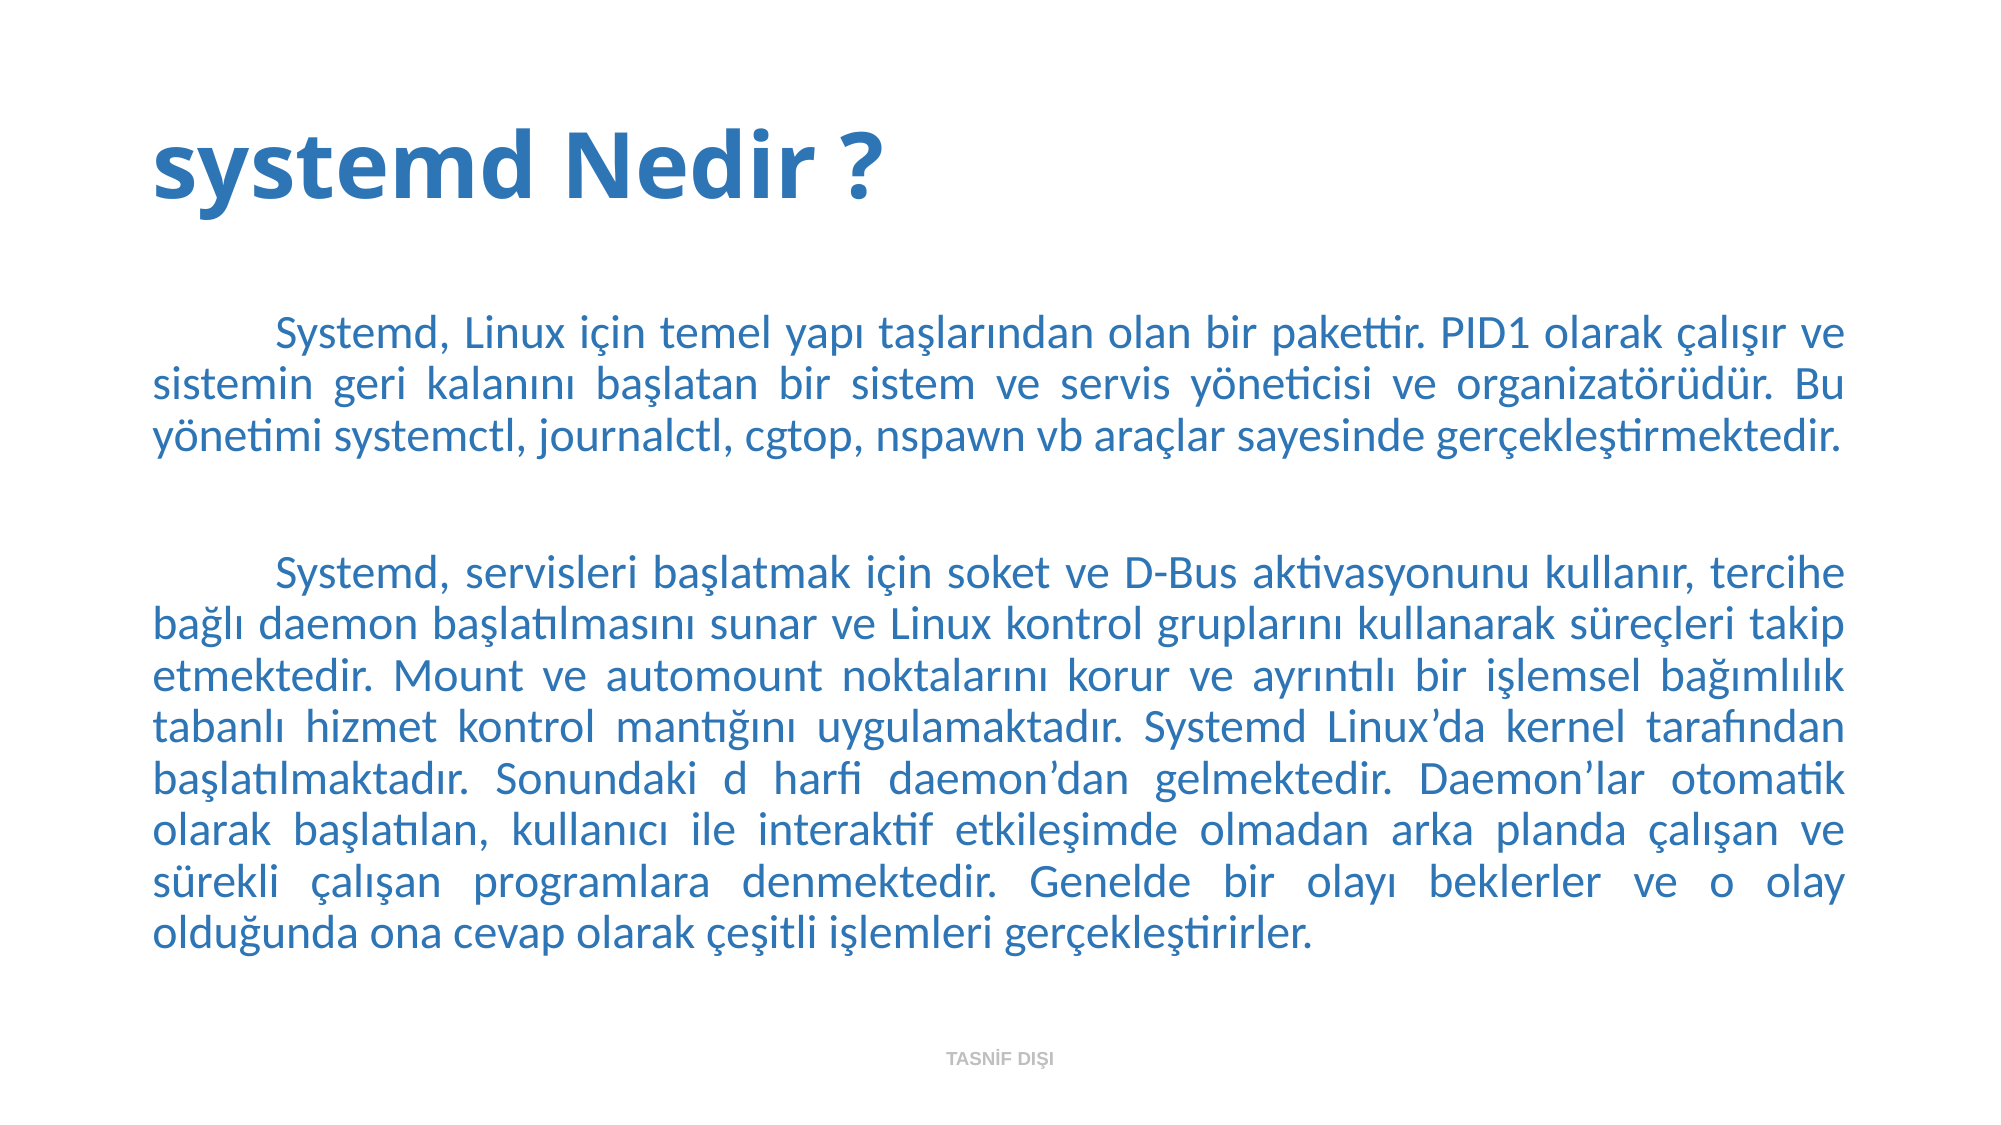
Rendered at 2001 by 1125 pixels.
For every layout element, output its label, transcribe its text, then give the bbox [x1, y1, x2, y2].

list Systemd, Linux için temel yapı taşlarından olan bir pakettir. PID1 olarak çalışır ve sistemin geri kalanını başlatan bir sistem ve servis yöneticisi ve organizatörüdür. Bu yönetimi systemctl, journalctl, cgtop, nspawn vb araçlar sayesinde gerçekleştirmektedir. Systemd, servisleri başlatmak için soket ve D-Bus aktivasyonunu kullanır, tercihe bağlı daemon başlatılmasını sunar ve Linux kontrol gruplarını kullanarak süreçleri takip etmektedir. Mount ve automount noktalarını korur ve ayrıntılı bir işlemsel bağımlılık tabanlı hizmet kontrol mantığını uygulamaktadır. Systemd Linux’da kernel tarafından başlatılmaktadır. Sonundaki d harfi daemon’dan gelmektedir. Daemon’lar otomatik olarak başlatılan, kullanıcı ile interaktif etkileşimde olmadan arka planda çalışan ve sürekli çalışan programlara denmektedir. Genelde bir olayı beklerler ve o olay olduğunda ona cevap olarak çeşitli işlemleri gerçekleştirirler. [137, 299, 1863, 1014]
title systemd Nedir ? [137, 59, 1863, 278]
footer TASNİF DIŞI [0, 1042, 2000, 1103]
